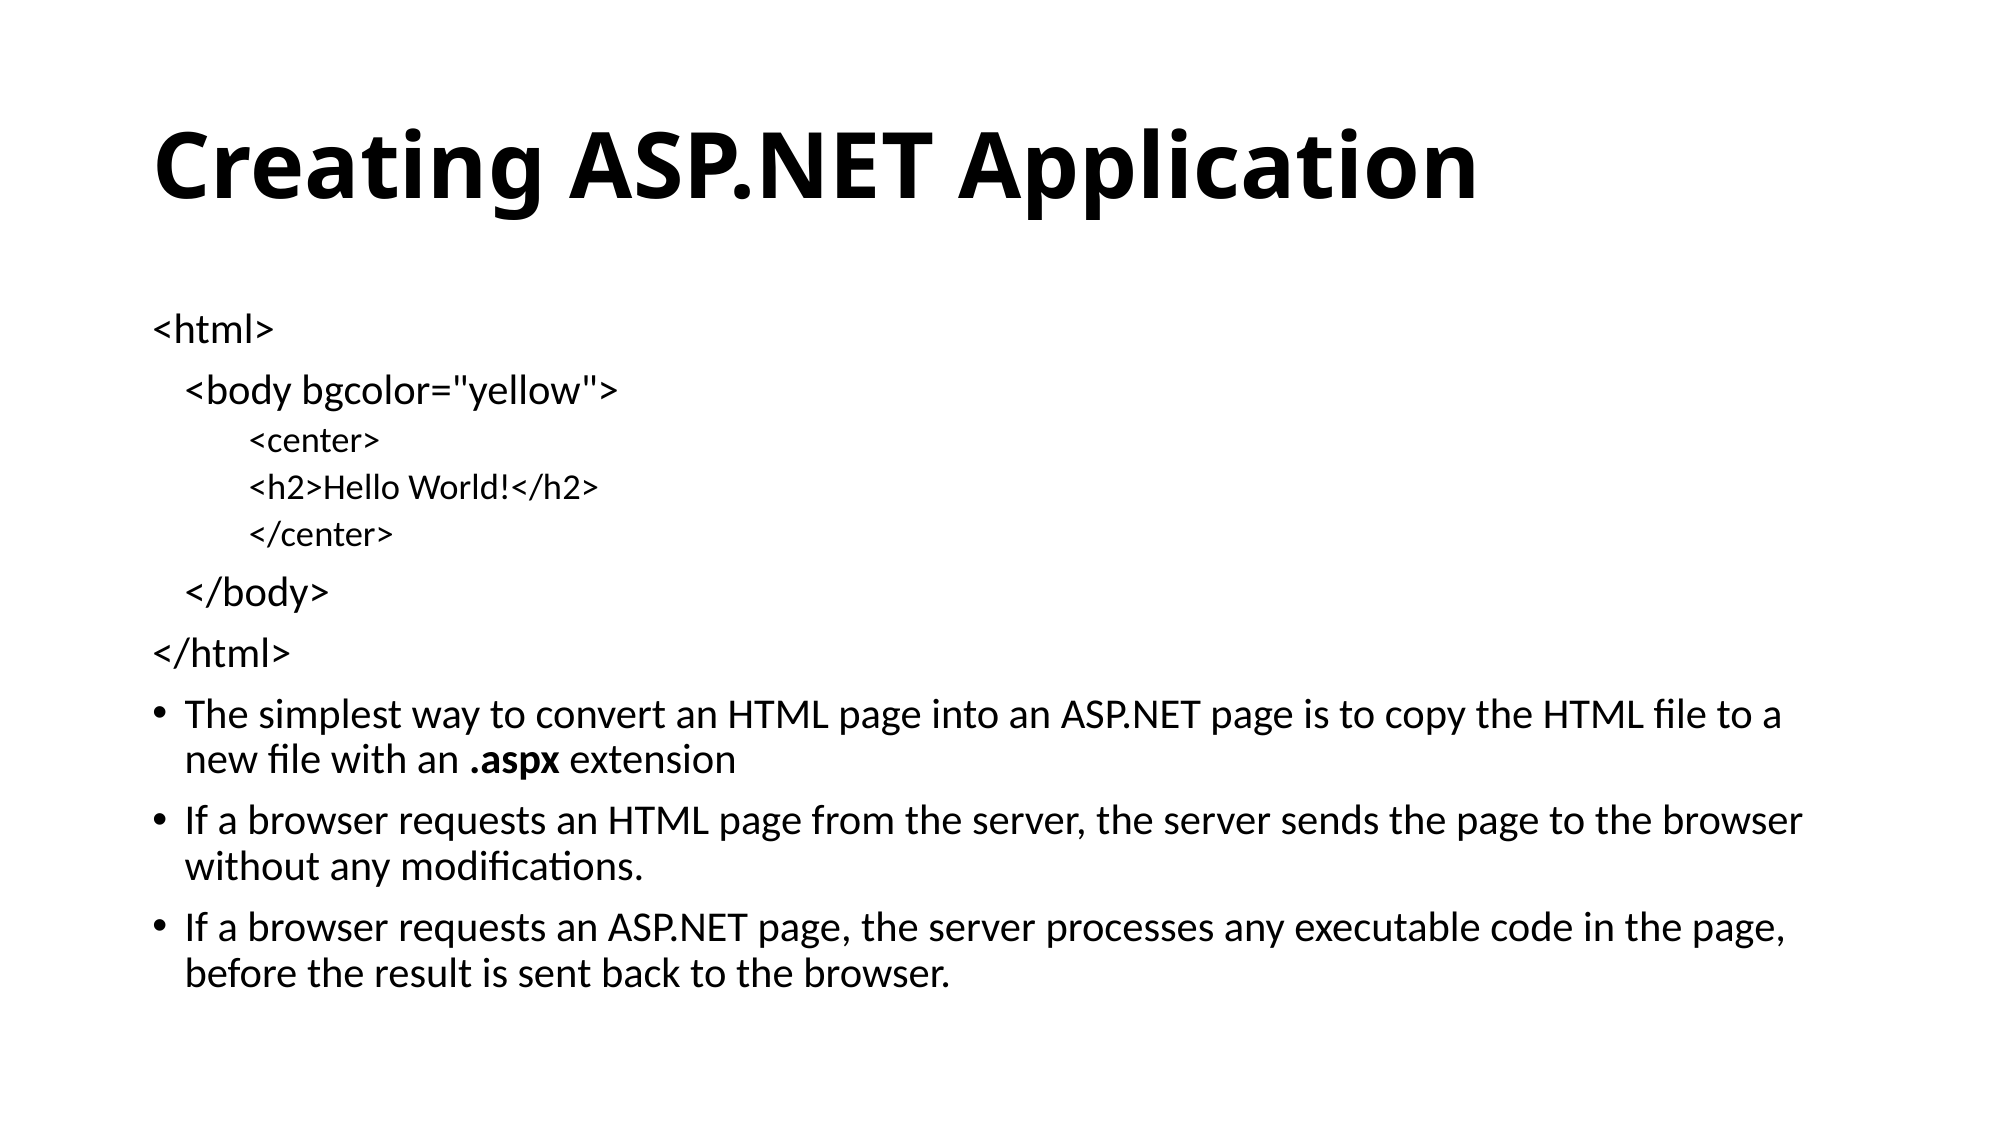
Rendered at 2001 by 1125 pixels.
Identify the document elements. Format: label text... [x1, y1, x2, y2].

title Creating ASP.NET Application [137, 59, 1863, 278]
list <html> <body bgcolor="yellow"> <center> <h2>Hello World!</h2> </center> </body> </html> The simplest way to convert an HTML page into an ASP.NET page is to copy the HTML file to a new file with an .aspx extension If a browser requests an HTML page from the server, the server sends the page to the browser without any modifications. If a browser requests an ASP.NET page, the server processes any executable code in the page, before the result is sent back to the browser. [137, 299, 1863, 1014]
